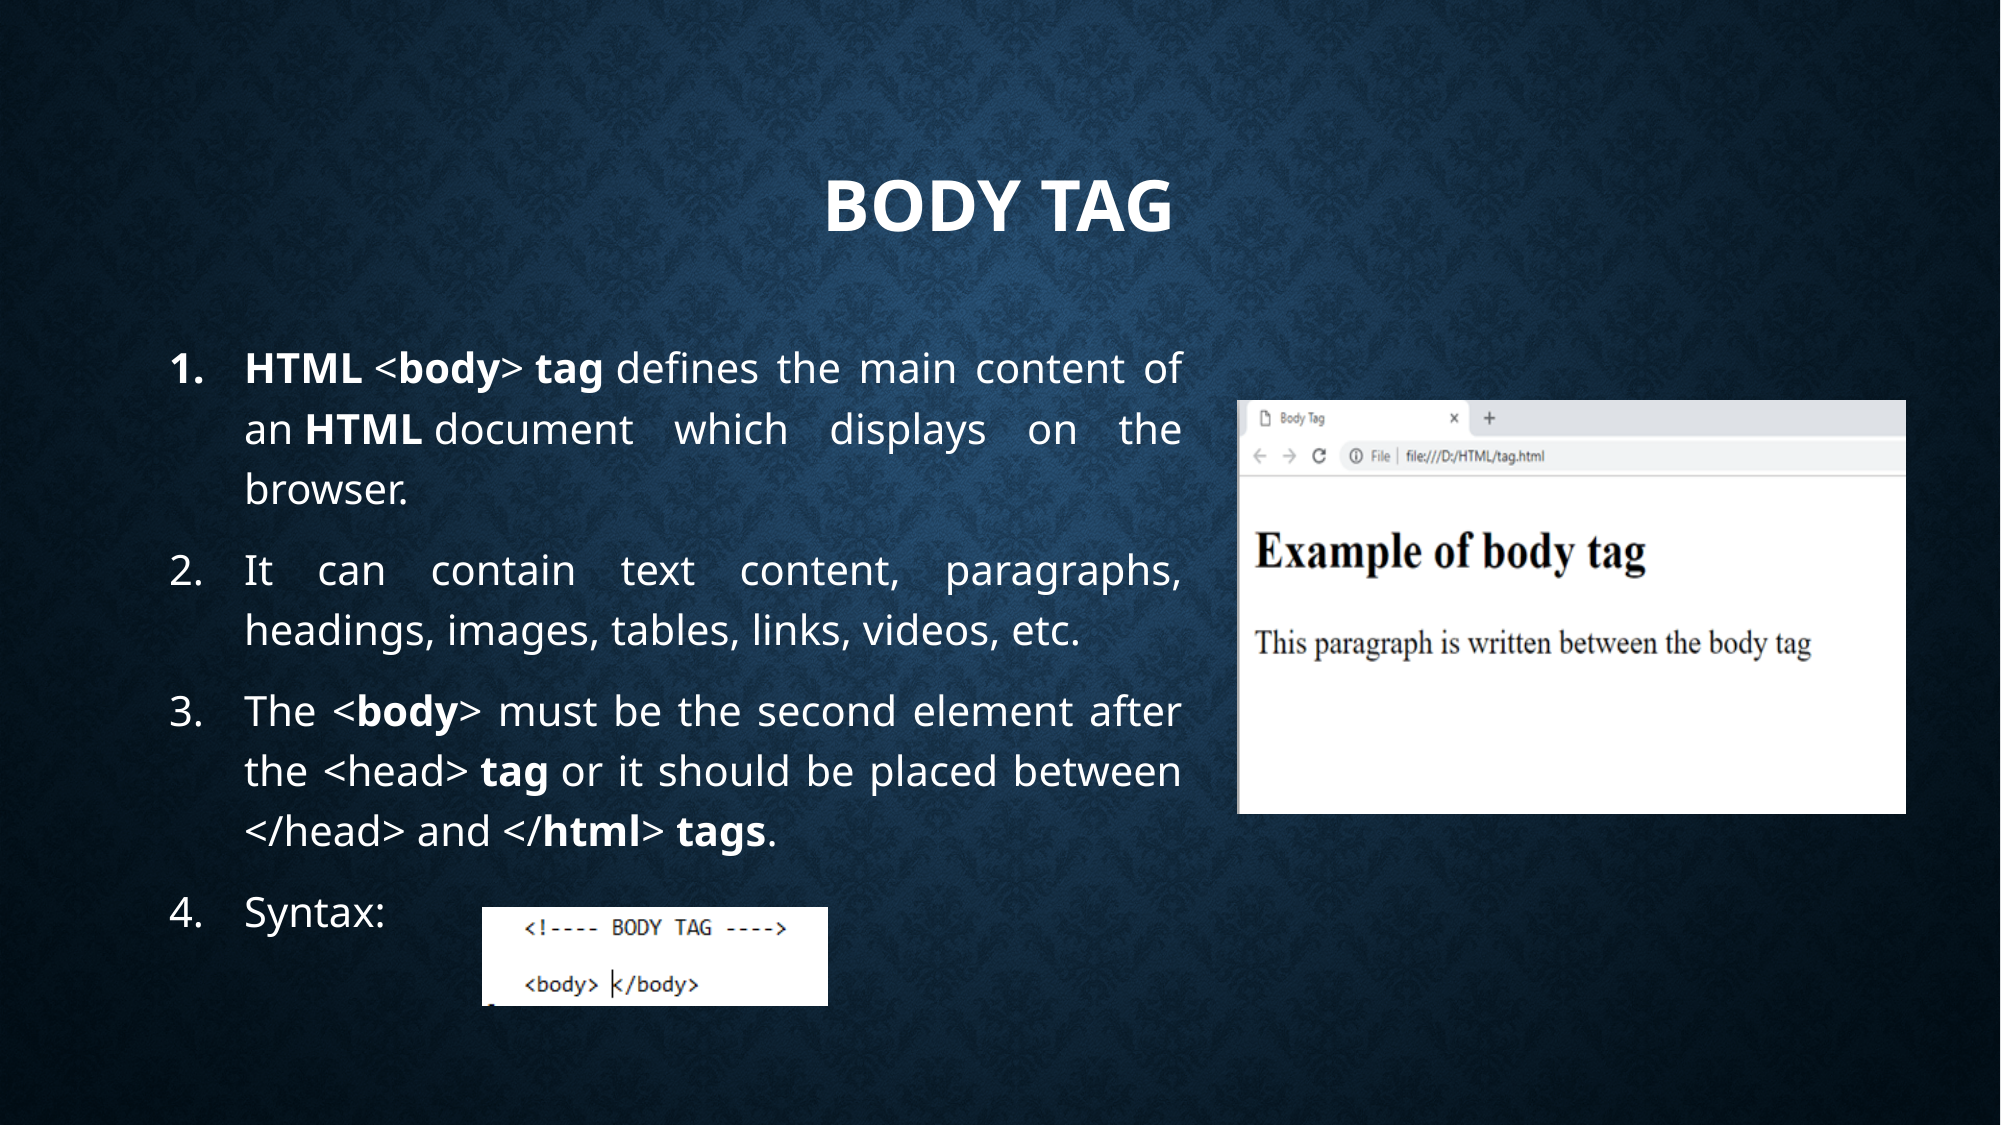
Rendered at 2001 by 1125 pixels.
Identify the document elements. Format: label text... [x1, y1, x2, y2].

list HTML <body> tag defines the main content of an HTML document which displays on the browser. It can contain text content, paragraphs, headings, images, tables, links, videos, etc. The <body> must be the second element after the <head> tag or it should be placed between </head> and </html> tags. Syntax: [154, 324, 1198, 1076]
picture [1236, 400, 1907, 814]
picture [481, 907, 828, 1007]
title Body tag [149, 99, 1849, 318]
